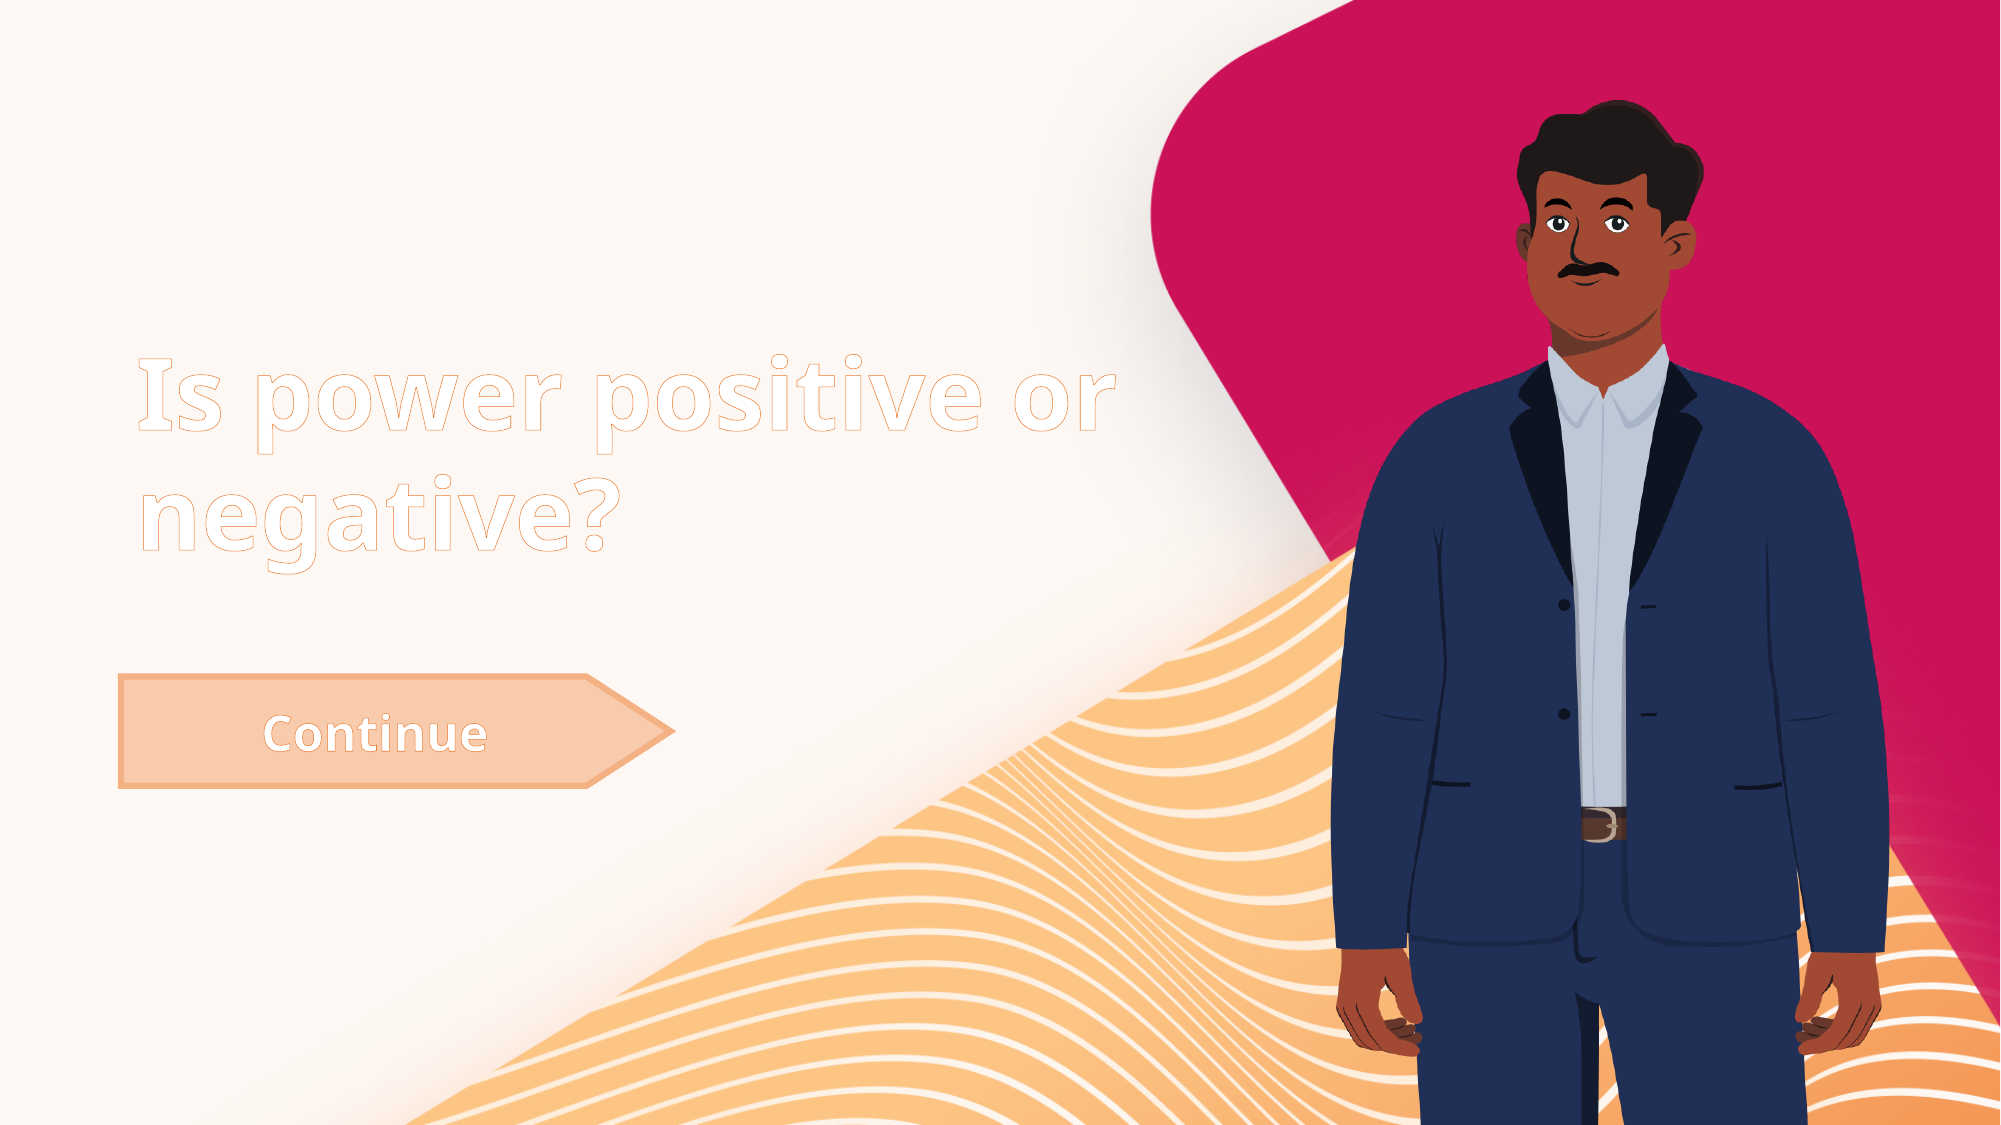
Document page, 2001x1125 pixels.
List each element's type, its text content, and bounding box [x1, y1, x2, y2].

text_box Is power positive or negative? [121, 322, 1161, 578]
picture [0, 0, 2001, 1125]
text_box Continue [120, 675, 673, 787]
